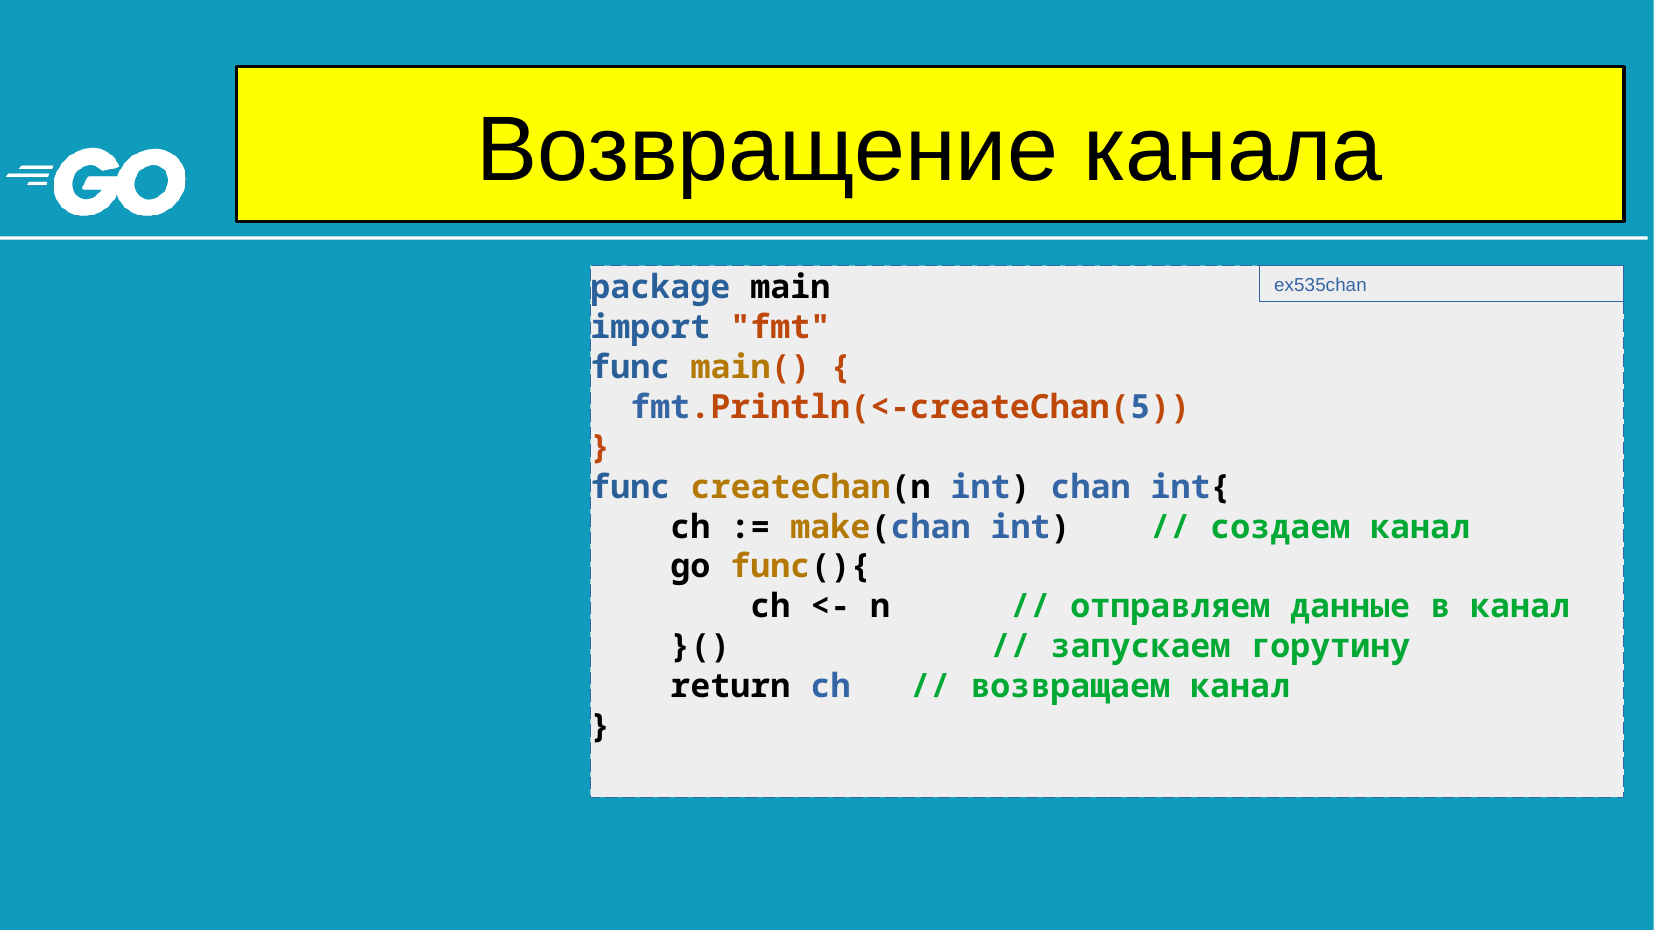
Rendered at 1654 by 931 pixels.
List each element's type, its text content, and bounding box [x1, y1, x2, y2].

title Возвращение канала [235, 65, 1626, 223]
picture [54, 148, 185, 215]
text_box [590, 265, 1624, 798]
